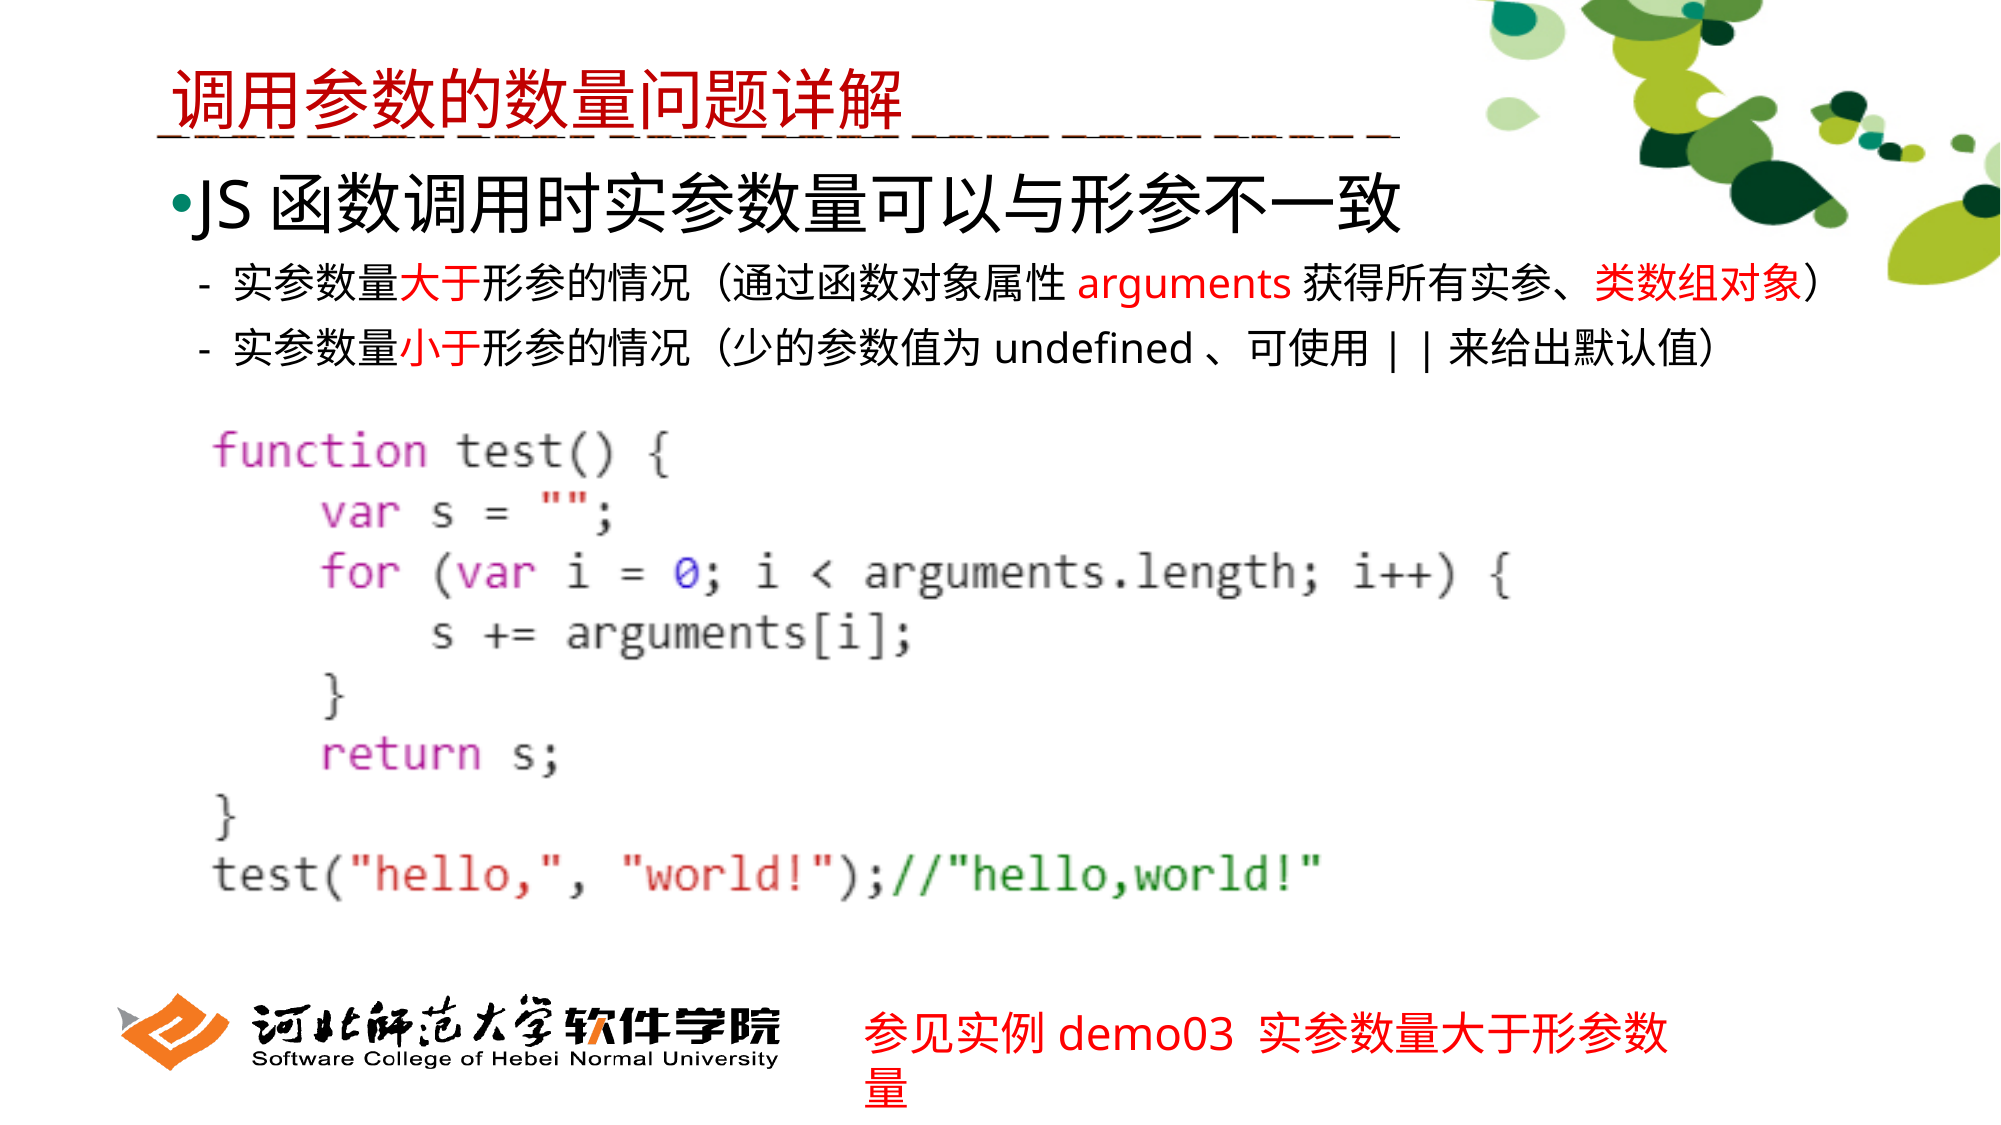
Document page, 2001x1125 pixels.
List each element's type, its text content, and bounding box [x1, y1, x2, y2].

list JS函数调用时实参数量可以与形参不一致 - 实参数量大于形参的情况（通过函数对象属性arguments获得所有实参、类数组对象） - 实参数量小于形参的情况（少的参数值为undefined、可使用| |来给出默认值） [155, 130, 1894, 990]
list 调用参数的数量问题详解 [155, 50, 1500, 131]
text_box 参见实例demo03 实参数量大于形参数量 [848, 997, 1721, 1123]
picture [0, 0, 2001, 1125]
